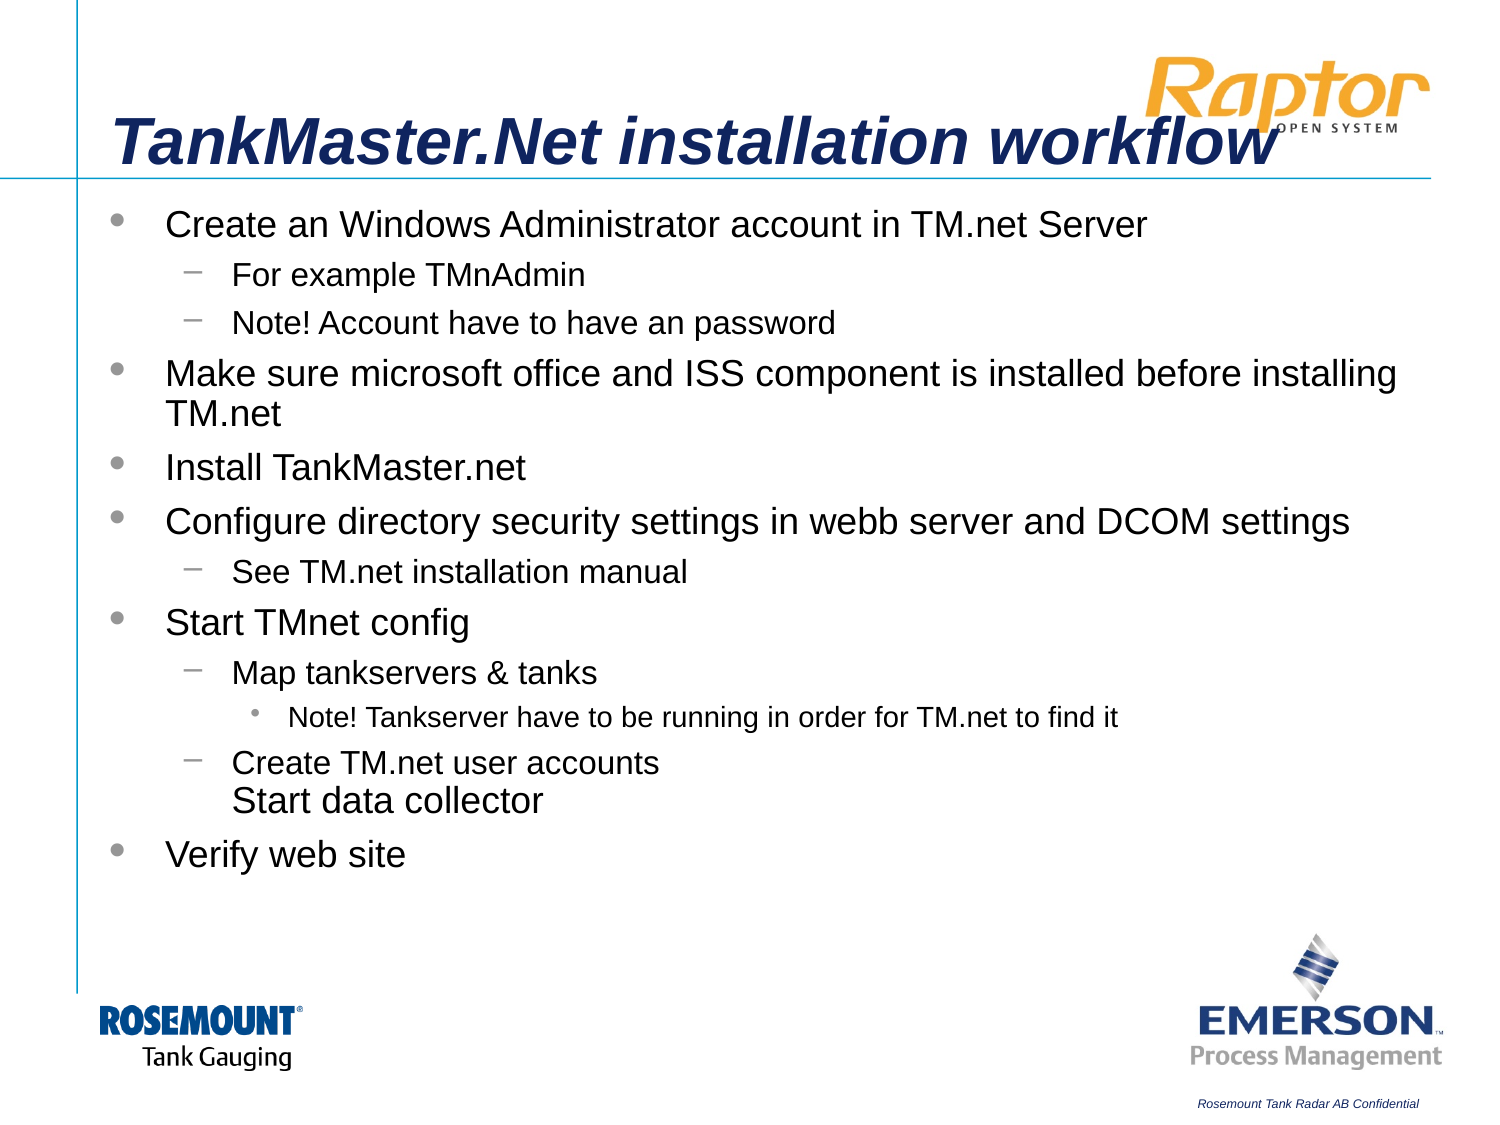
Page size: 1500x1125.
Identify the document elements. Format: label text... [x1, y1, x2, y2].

picture [1139, 54, 1436, 135]
picture [1173, 944, 1461, 1098]
list Create an Windows Administrator account in TM.net Server For example TMnAdmin Note! Account have to have an password Make sure microsoft office and ISS component is installed before installing TM.net Install TankMaster.net Configure directory security settings in webb server and DCOM settings See TM.net installation manual Start TMnet config Map tankservers & tanks Note! Tankserver have to be running in order for TM.net to find it Create TM.net user accounts Start data collector Verify web site [93, 197, 1463, 944]
picture [100, 1005, 303, 1071]
title TankMaster.Net installation workflow [95, 66, 1342, 186]
